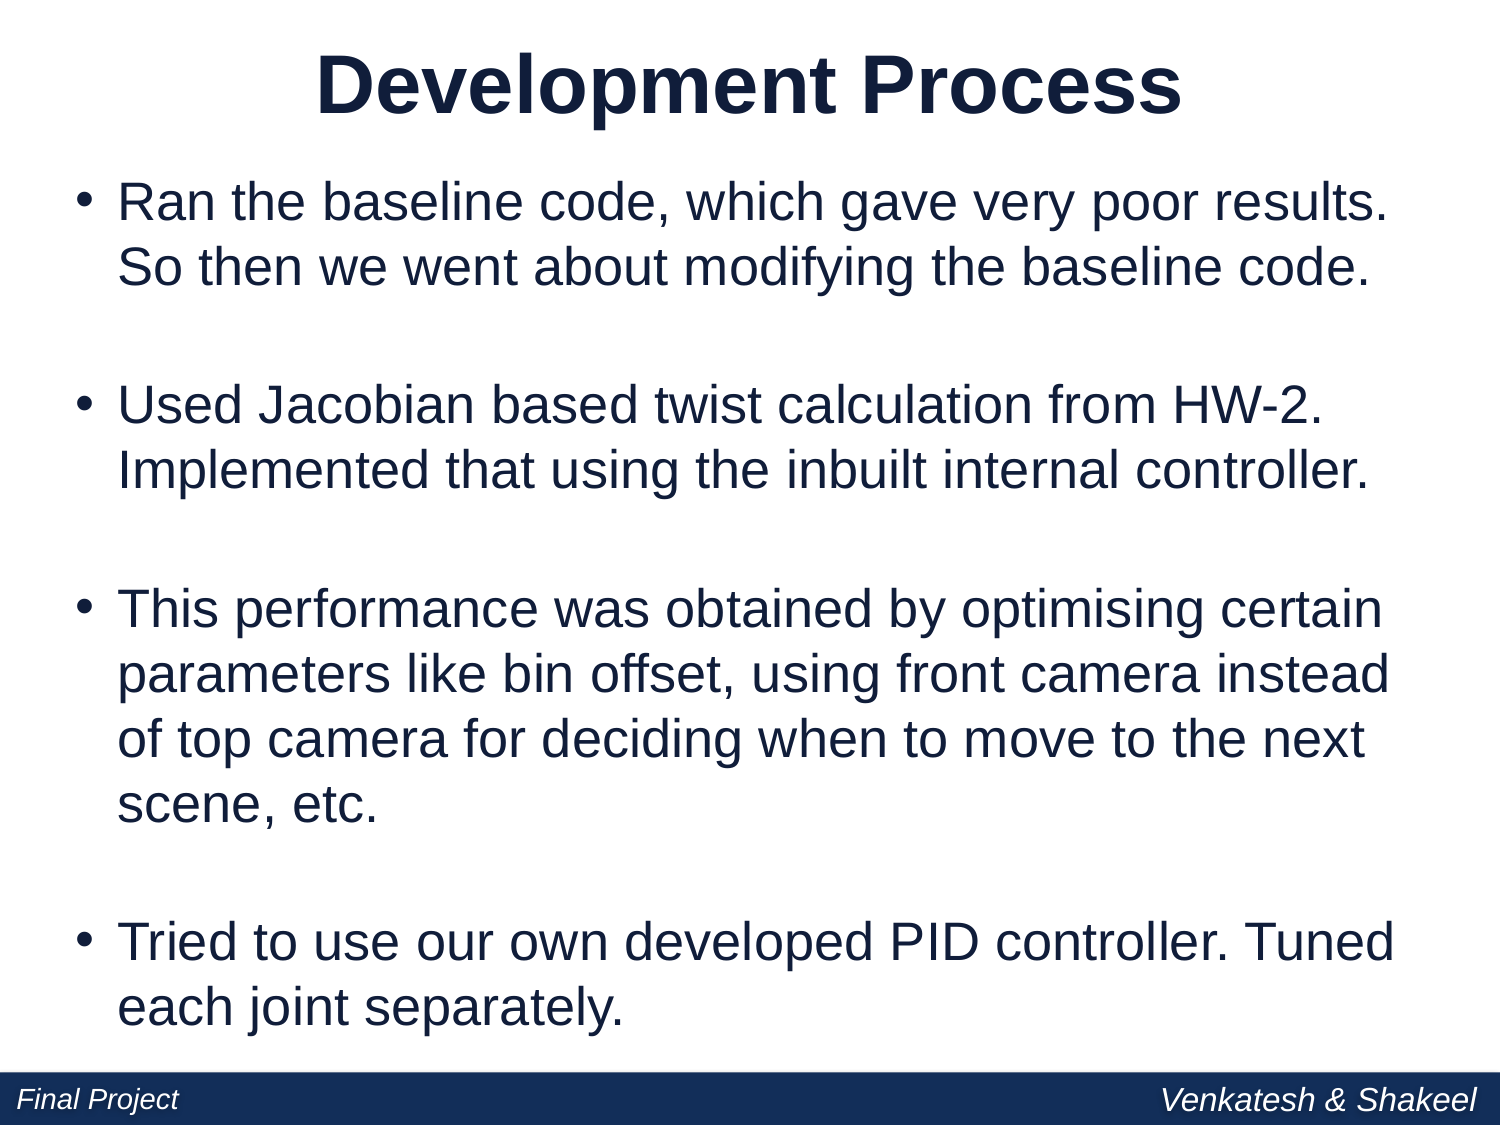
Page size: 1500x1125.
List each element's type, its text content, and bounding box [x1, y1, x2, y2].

list Ran the baseline code, which gave very poor results. So then we went about modifying the baseline code. Used Jacobian based twist calculation from HW-2. Implemented that using the inbuilt internal controller. This performance was obtained by optimising certain parameters like bin offset, using front camera instead of top camera for deciding when to move to the next scene, etc. Tried to use our own developed PID controller. Tuned each joint separately. [74, 165, 1426, 1030]
title Development Process [74, 14, 1426, 147]
